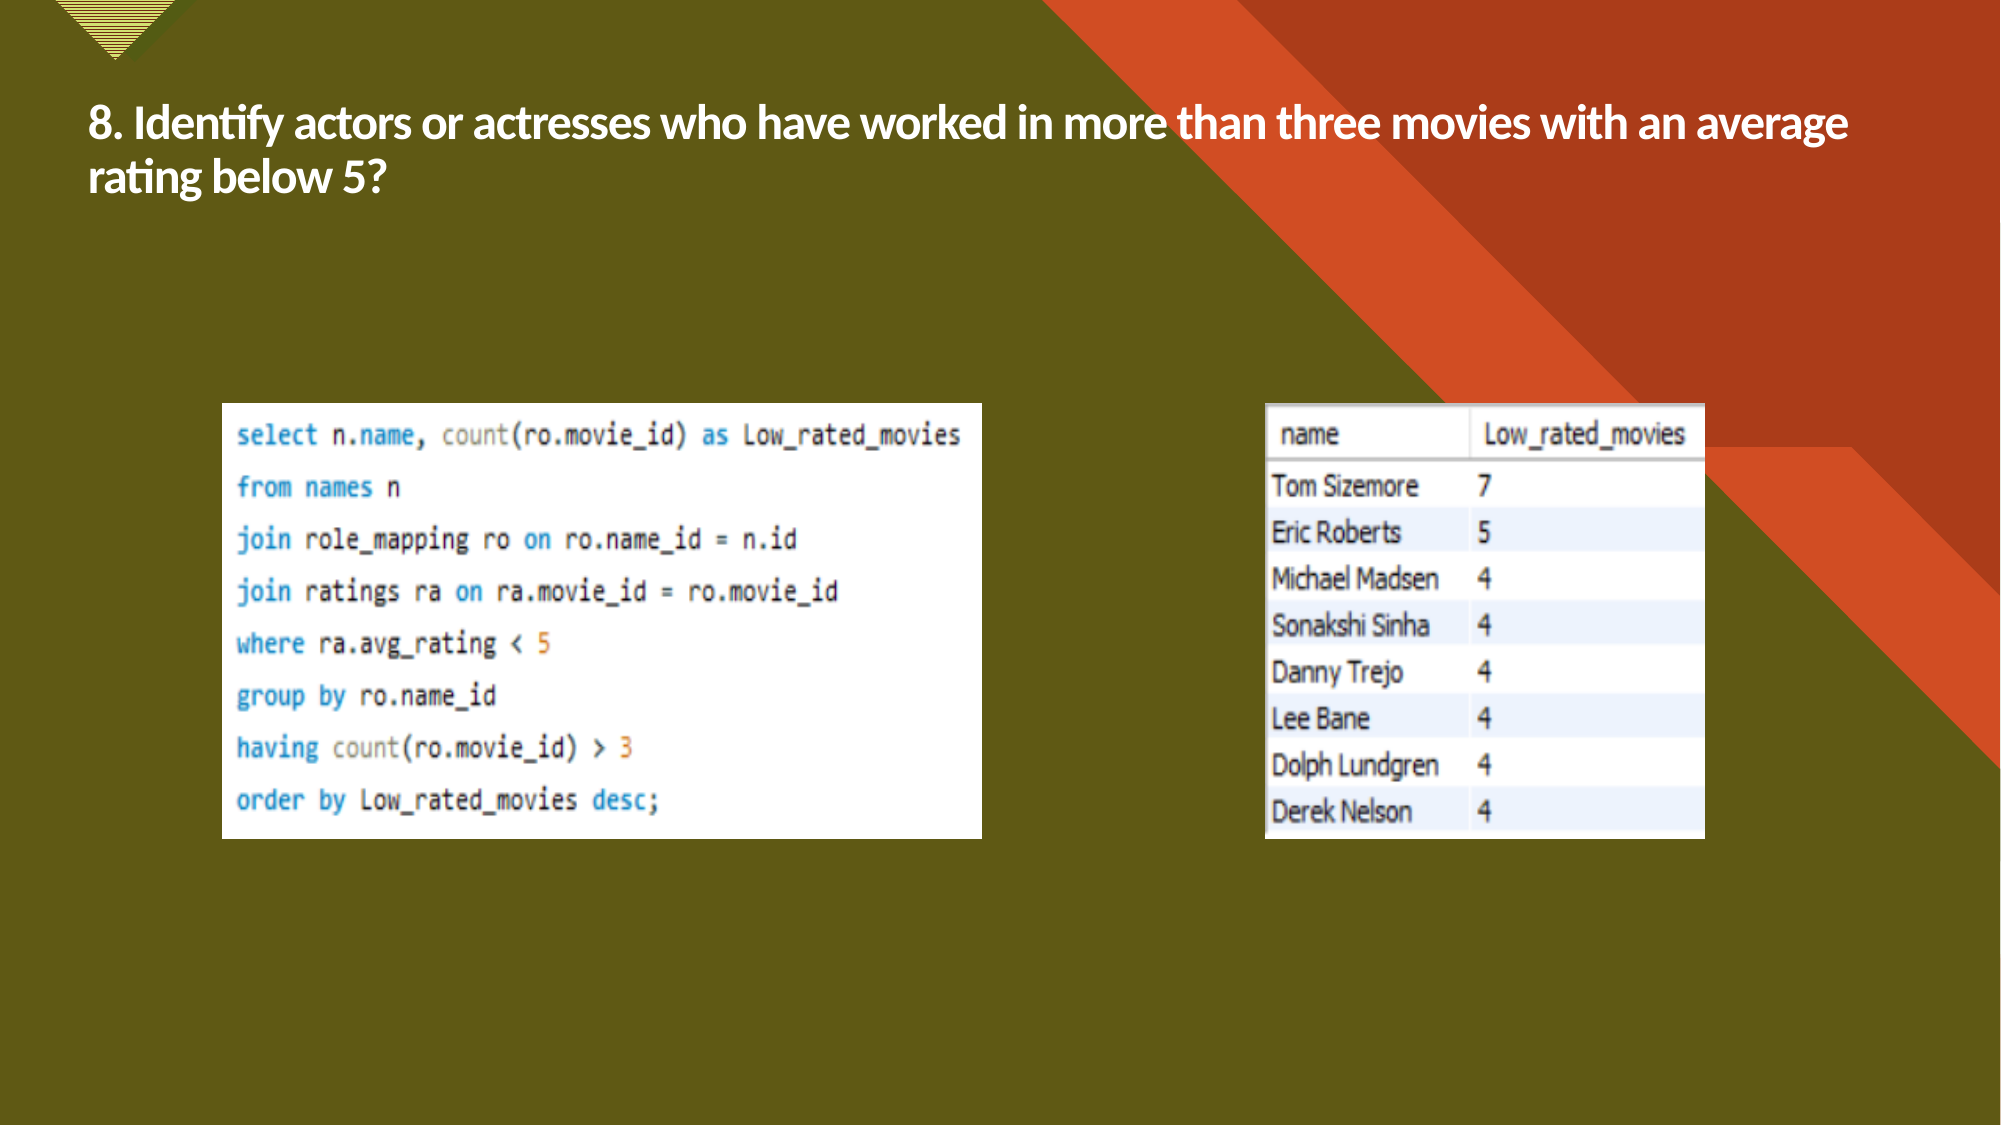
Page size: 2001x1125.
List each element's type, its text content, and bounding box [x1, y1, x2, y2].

title 8. Identify actors or actresses who have worked in more than three movies with an average rating below 5? [72, 89, 1913, 214]
picture [222, 403, 983, 840]
picture [1265, 403, 1706, 840]
